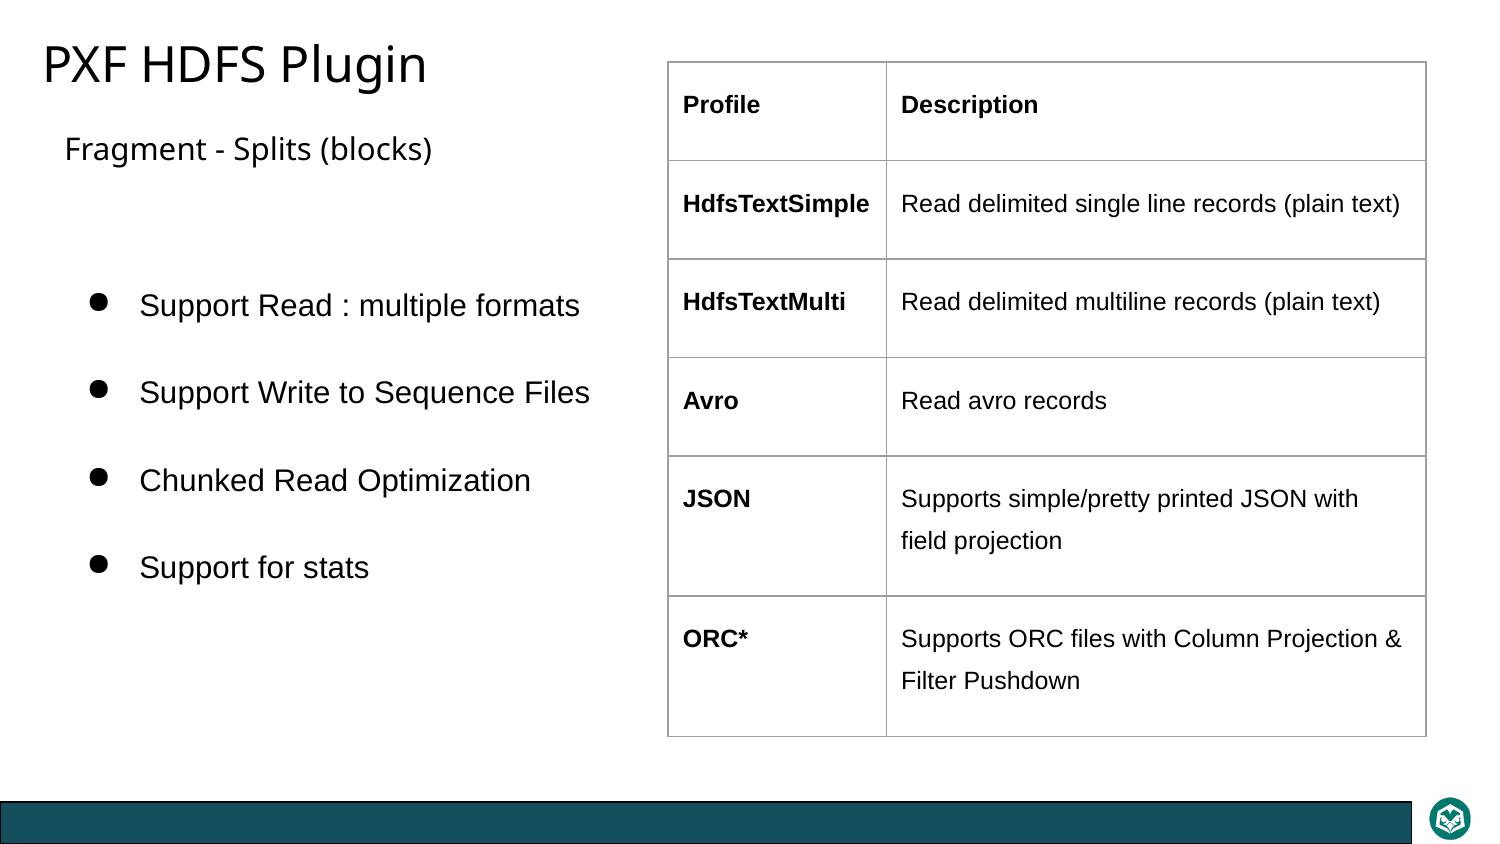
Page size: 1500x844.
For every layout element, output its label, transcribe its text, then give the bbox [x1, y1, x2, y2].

table_cell ORC* [669, 597, 886, 736]
text_box PXF HDFS Plugin [27, 17, 1287, 90]
table_cell Supports simple/pretty printed JSON with field projection [887, 457, 1425, 595]
table_cell HdfsTextSimple [669, 161, 886, 258]
table_cell Read delimited multiline records (plain text) [887, 260, 1425, 357]
picture [1429, 797, 1471, 840]
table_cell Read delimited single line records (plain text) [887, 161, 1425, 258]
table_cell Avro [669, 358, 886, 455]
text_box Fragment - Splits (blocks) Support Read : multiple formats Support Write to Sequence Files Chunked Read Optimization Support for stats [49, 114, 1475, 792]
table_cell HdfsTextMulti [669, 260, 886, 357]
table_cell Supports ORC files with Column Projection & Filter Pushdown [887, 597, 1425, 736]
table_header Description [887, 63, 1425, 160]
table_cell JSON [669, 457, 886, 595]
table_header Profile [669, 63, 886, 160]
table_cell Read avro records [887, 358, 1425, 455]
